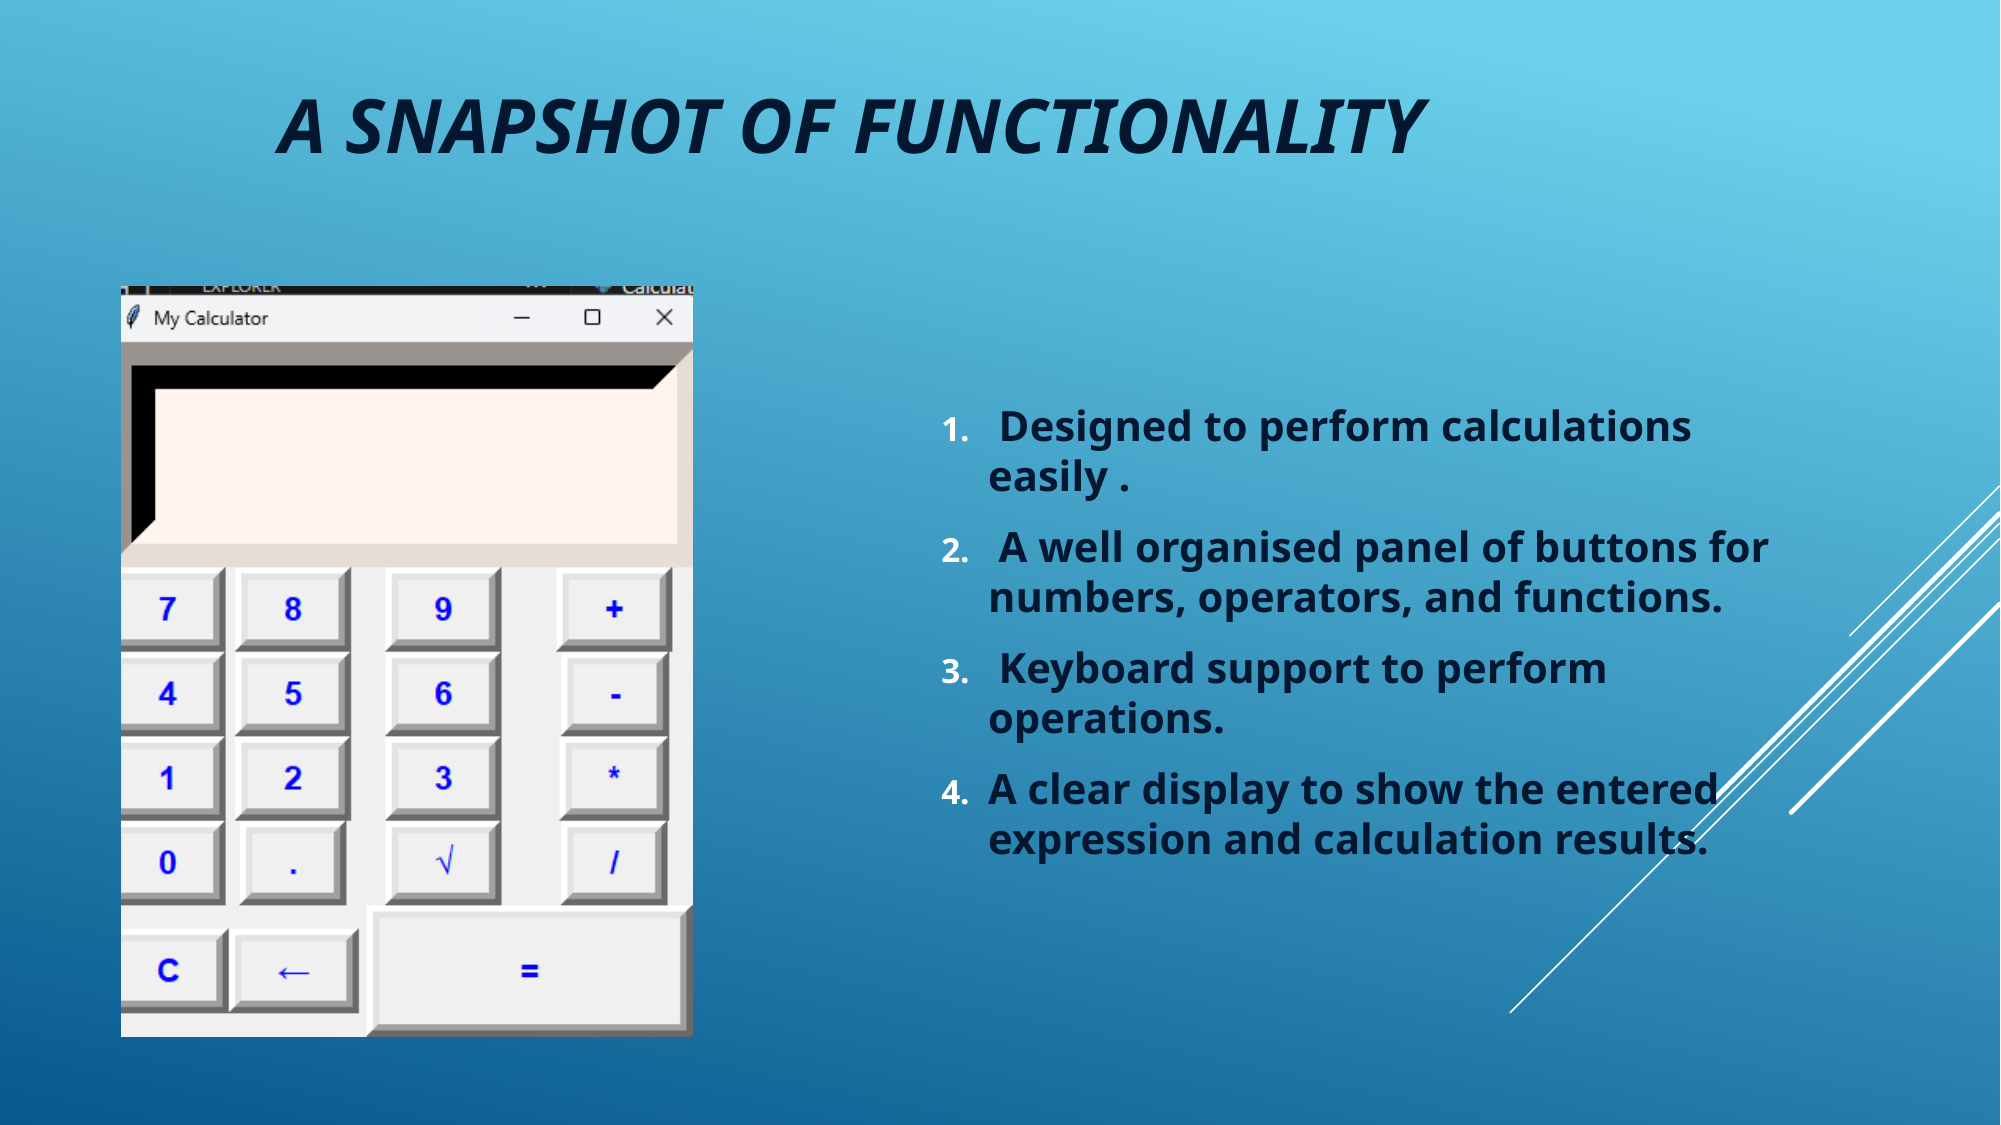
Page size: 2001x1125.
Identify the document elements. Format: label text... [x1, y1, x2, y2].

list Designed to perform calculations easily . A well organised panel of buttons for numbers, operators, and functions. Keyboard support to perform operations. A clear display to show the entered expression and calculation results. [926, 312, 1836, 950]
picture [121, 286, 693, 1037]
title A snapshot of functionality [264, 0, 1665, 248]
